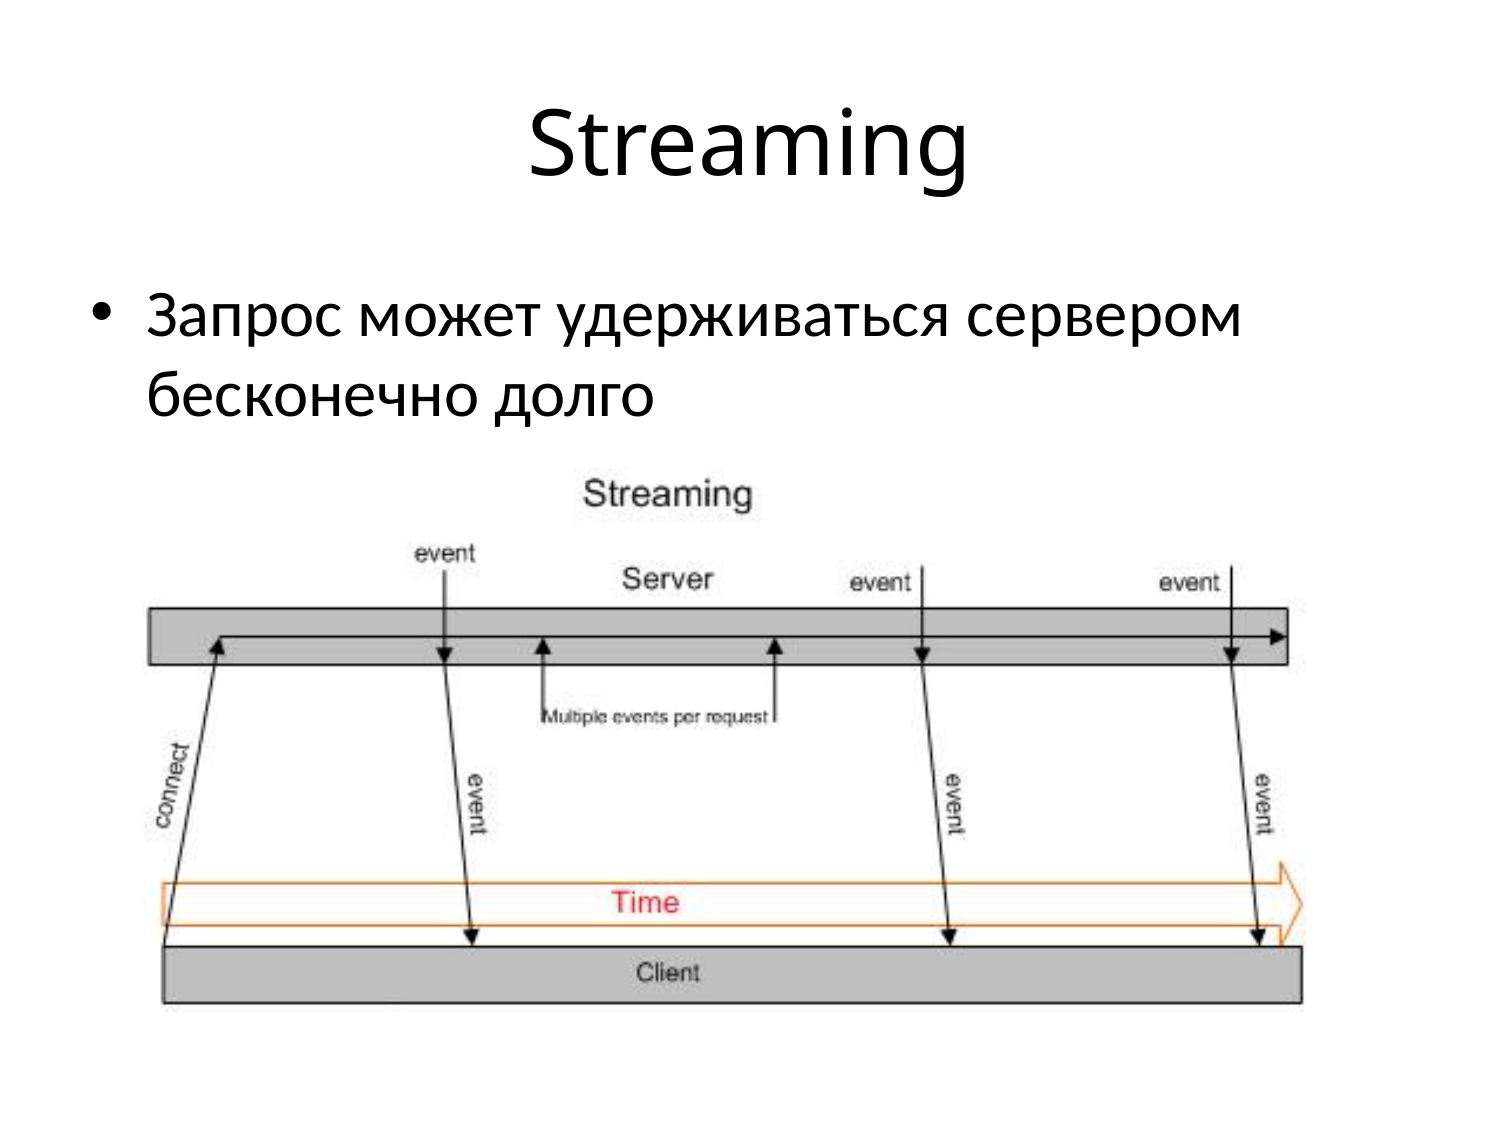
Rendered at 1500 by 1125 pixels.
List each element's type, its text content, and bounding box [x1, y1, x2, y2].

title Streaming [75, 45, 1425, 233]
list Запрос может удерживаться сервером бесконечно долго [75, 262, 1425, 457]
picture [143, 467, 1306, 1012]
